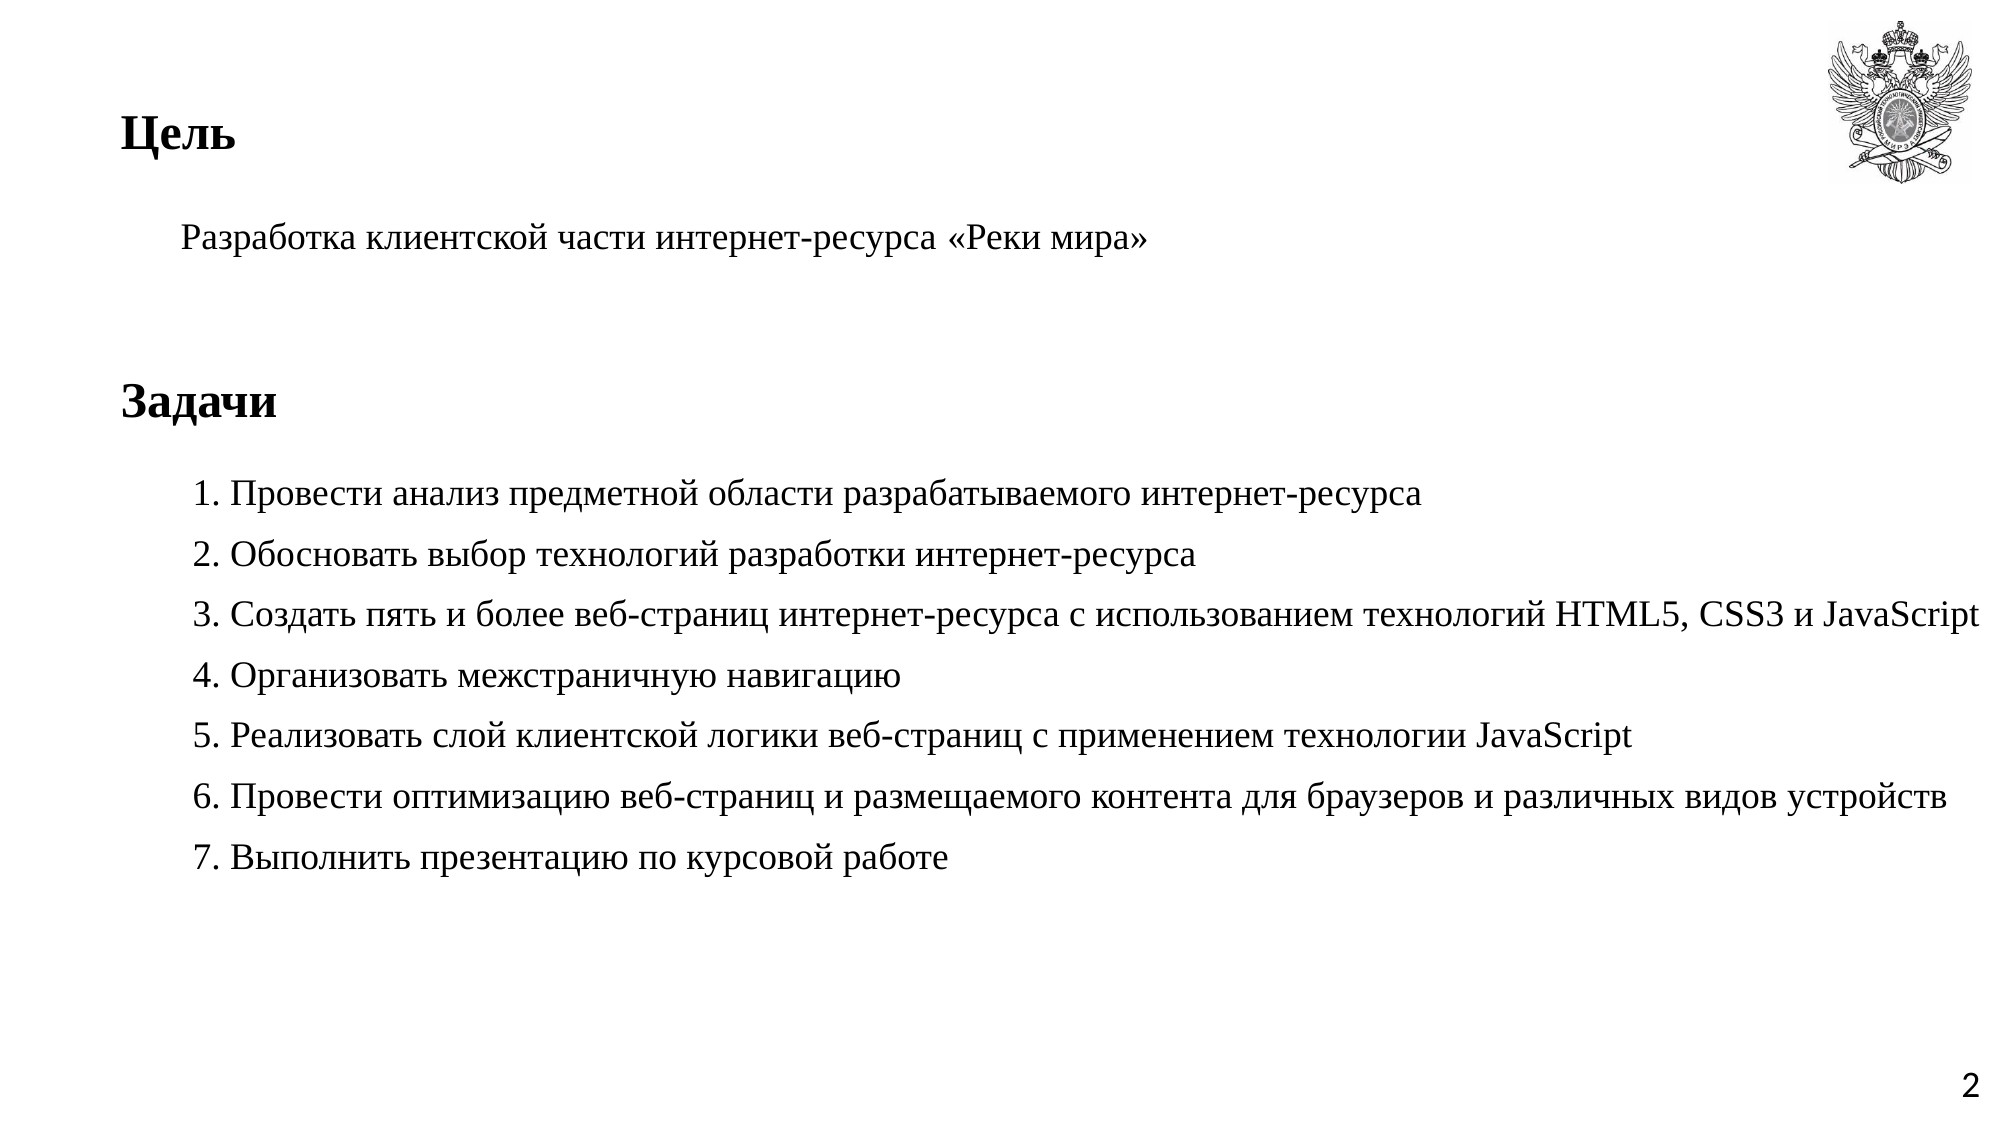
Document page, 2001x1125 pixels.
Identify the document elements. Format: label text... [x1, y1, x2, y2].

text_box Задачи 1. Провести анализ предметной области разрабатываемого интернет-ресурса 2. Обосновать выбор технологий разработки интернет-ресурса 3. Создать пять и более веб-страниц интернет-ресурса с использованием технологий HTML5, CSS3 и JavaScript 4. Организовать межстраничную навигацию 5. Реализовать слой клиентской логики веб-страниц с применением технологии JavaScript 6. Провести оптимизацию веб-страниц и размещаемого контента для браузеров и различных видов устройств 7. Выполнить презентацию по курсовой работе [0, 355, 2000, 885]
text_box 2 [1946, 1052, 1996, 1113]
text_box Цель Разработка клиентской части интернет-ресурса «Реки мира» [0, 88, 2000, 265]
picture [1828, 21, 1972, 184]
